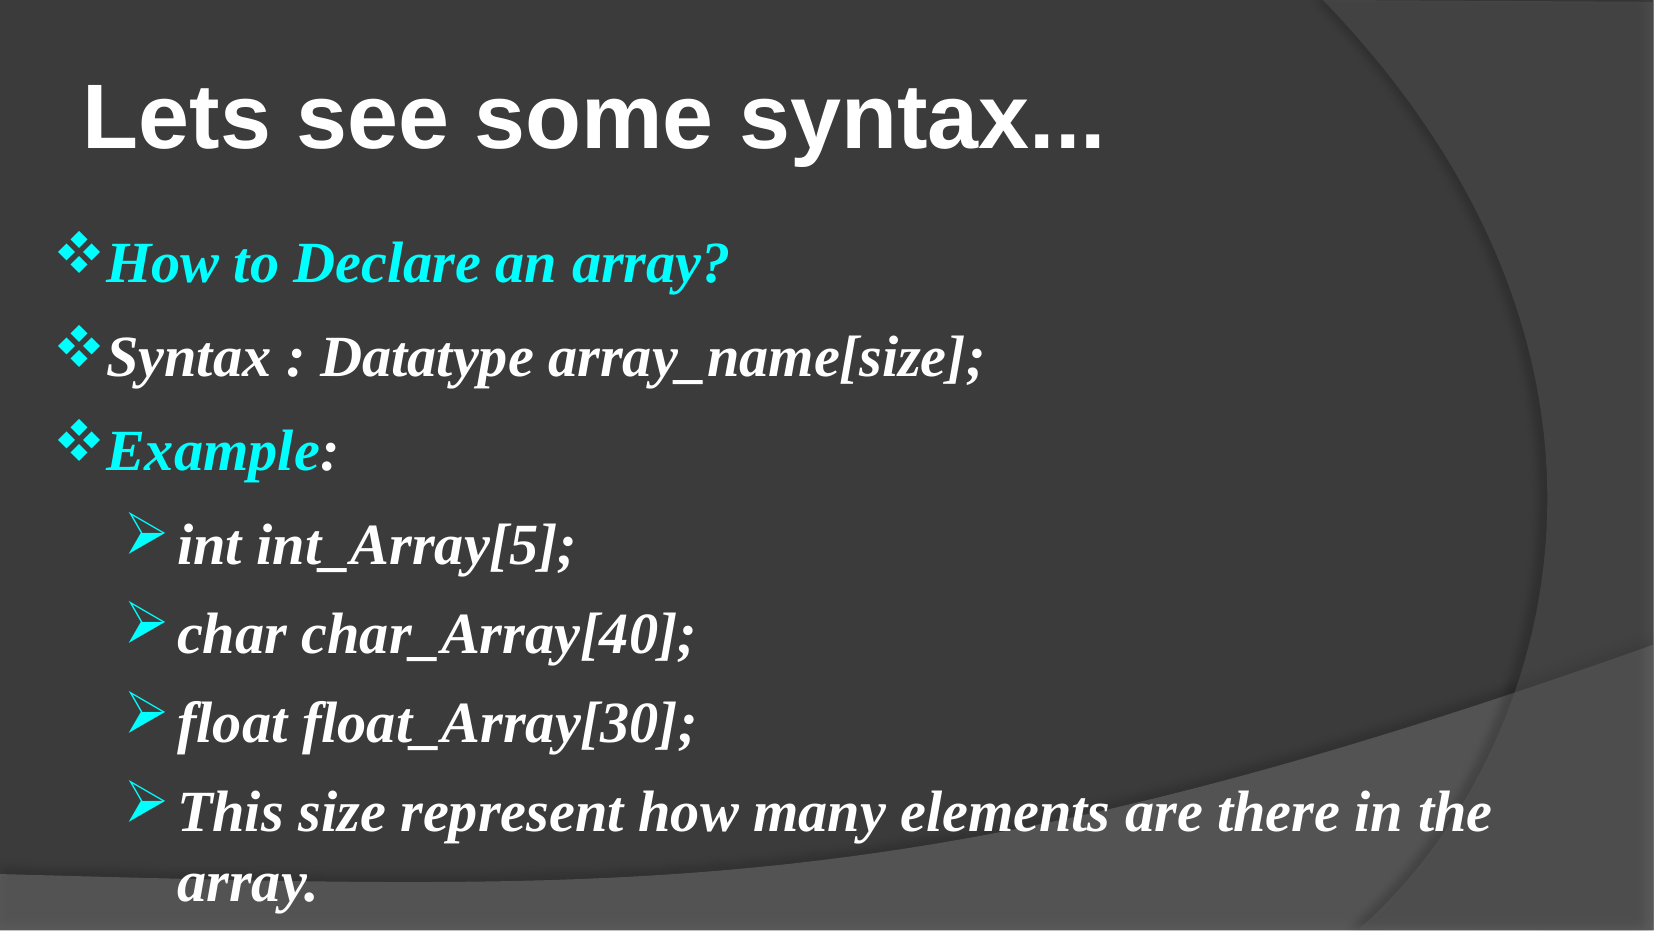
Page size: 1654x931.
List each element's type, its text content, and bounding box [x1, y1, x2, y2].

text_box How to Declare an array? Syntax : Datatype array_name[size]; Example: int int_Array[5]; char char_Array[40]; float float_Array[30]; This size represent how many elements are there in the array. [35, 224, 1524, 764]
text_box Lets see some syntax... [82, 35, 1235, 189]
